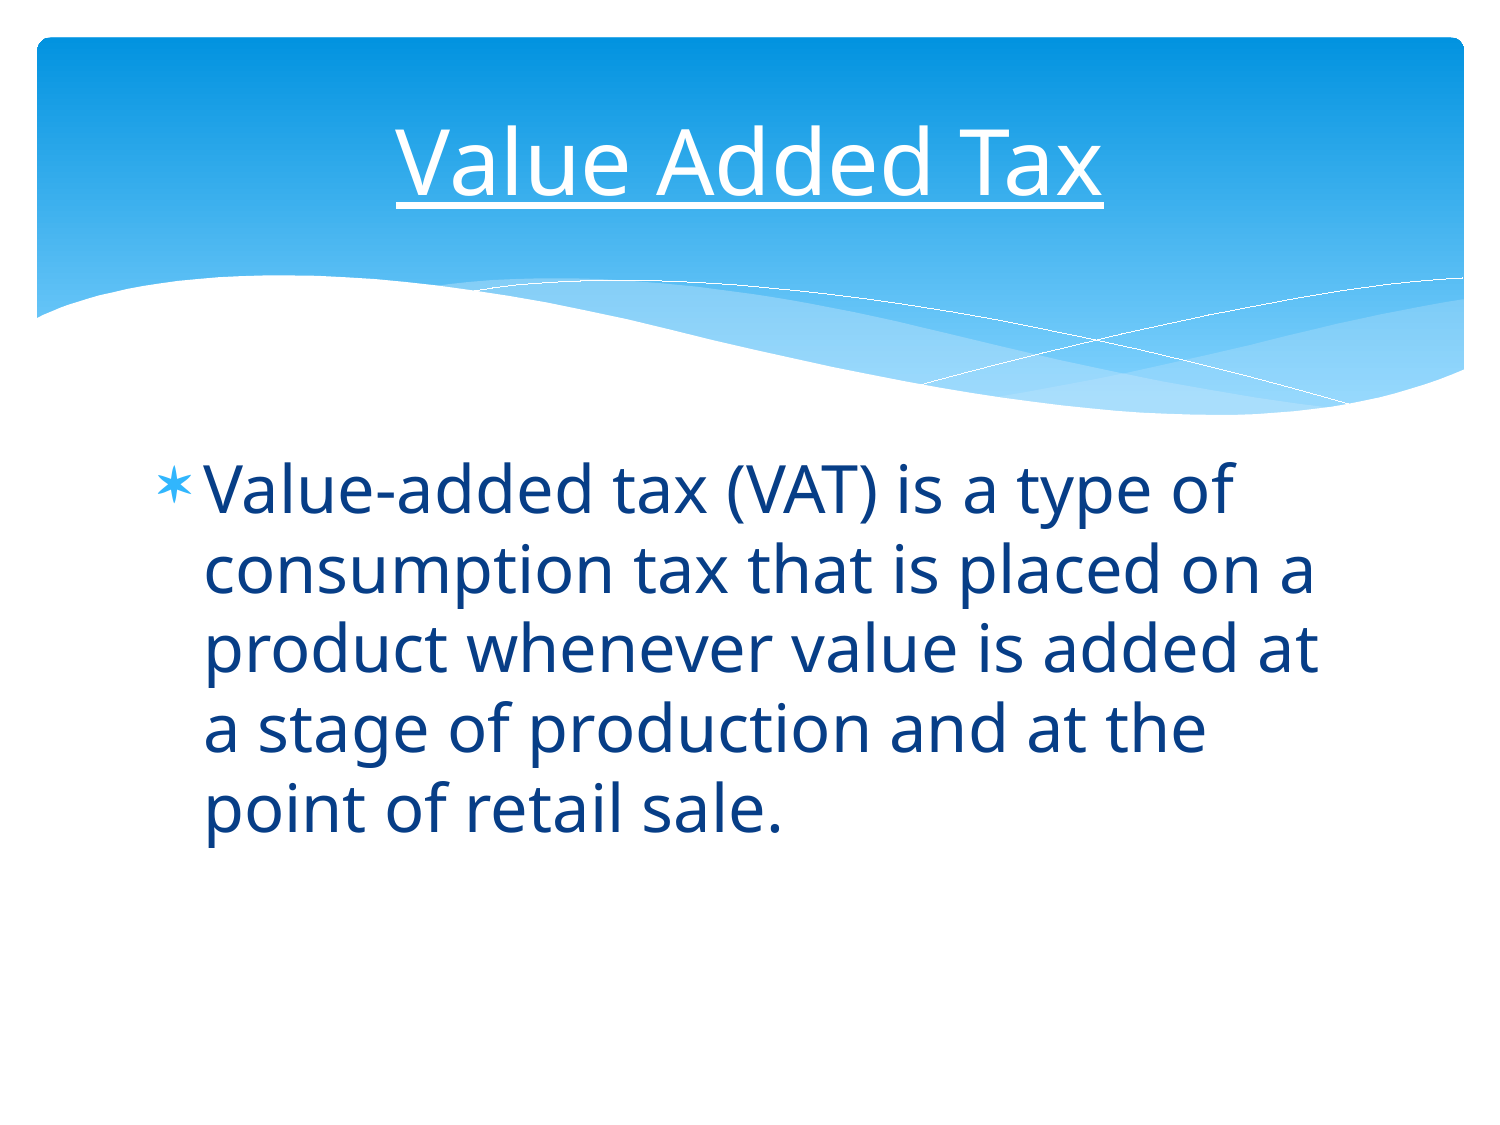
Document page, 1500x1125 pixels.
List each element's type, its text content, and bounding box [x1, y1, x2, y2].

title Value Added Tax [75, 55, 1425, 261]
list Value-added tax (VAT) is a type of consumption tax that is placed on a product whenever value is added at a stage of production and at the point of retail sale. [143, 438, 1359, 1005]
